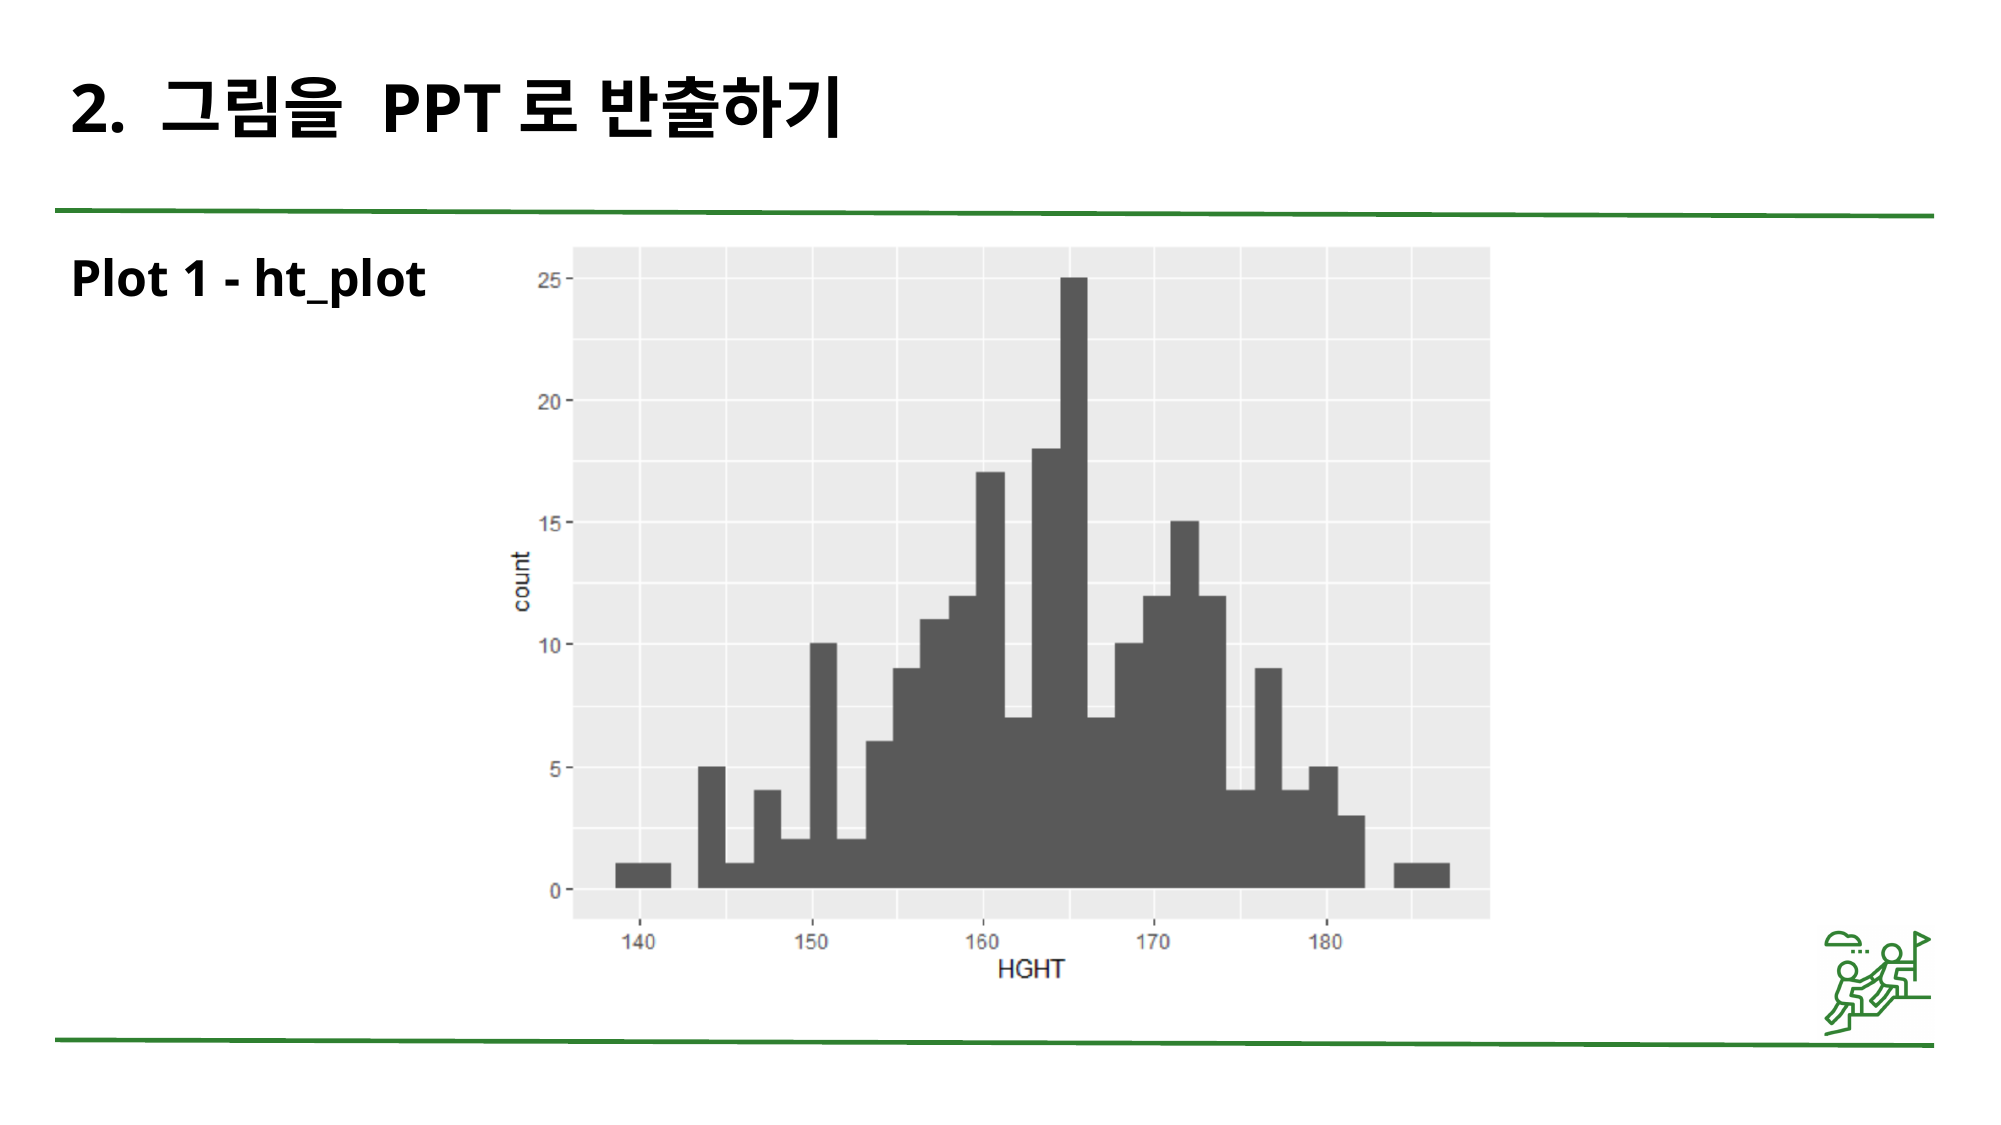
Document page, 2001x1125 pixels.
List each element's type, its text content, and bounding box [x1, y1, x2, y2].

list Plot 1 - ht_plot [55, 245, 500, 960]
picture [500, 245, 1500, 986]
title 2. 그림을 PPT로 반출하기 [55, 40, 1935, 182]
list Plot 1 - ht_plot [1500, 245, 1935, 960]
picture [1817, 960, 1935, 1040]
